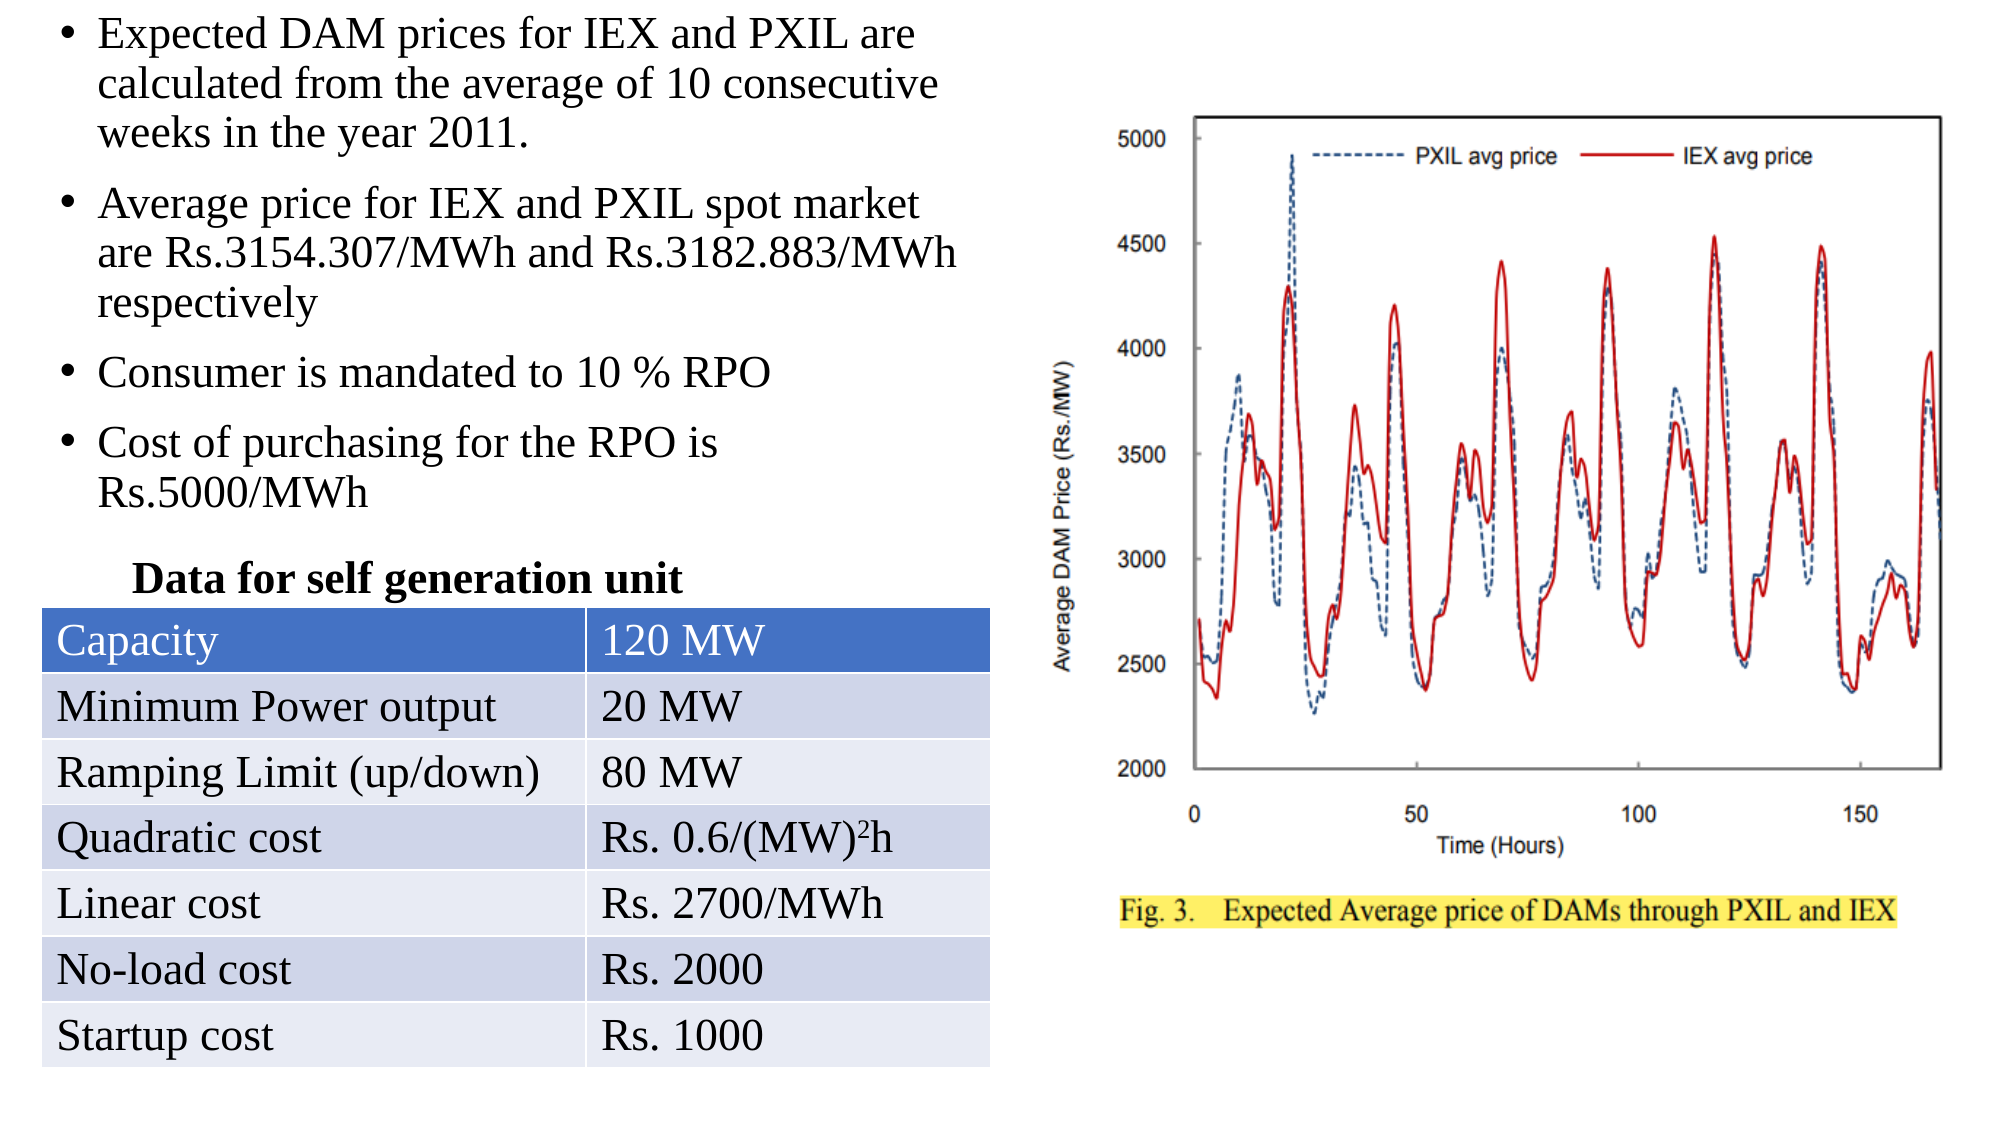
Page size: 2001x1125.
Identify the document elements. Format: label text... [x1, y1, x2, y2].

table_cell Rs. 2700/MWh [587, 871, 990, 935]
table_cell Rs. 1000 [587, 1003, 990, 1067]
table_cell Minimum Power output [42, 674, 585, 738]
table_cell 80 MW [587, 740, 990, 804]
table_cell Linear cost [42, 871, 585, 935]
table_cell Rs. 0.6/(MW)2h [587, 805, 990, 869]
picture [1018, 83, 1969, 977]
table_cell No-load cost [42, 937, 585, 1001]
table_cell 20 MW [587, 674, 990, 738]
table_header 120 MW [587, 611, 990, 672]
table_cell Rs. 2000 [587, 937, 990, 1001]
table_cell Startup cost [42, 1003, 585, 1067]
table_cell Ramping Limit (up/down) [42, 740, 585, 804]
text_box Data for self generation unit [117, 540, 1018, 611]
table_cell Quadratic cost [42, 805, 585, 869]
list Expected DAM prices for IEX and PXIL are calculated from the average of 10 consecutive weeks in the year 2011. Average price for IEX and PXIL spot market are Rs.3154.307/MWh and Rs.3182.883/MWh respectively Consumer is mandated to 10 % RPO Cost of purchasing for the RPO is Rs.5000/MWh [44, 2, 987, 541]
table_header Capacity [42, 608, 585, 672]
